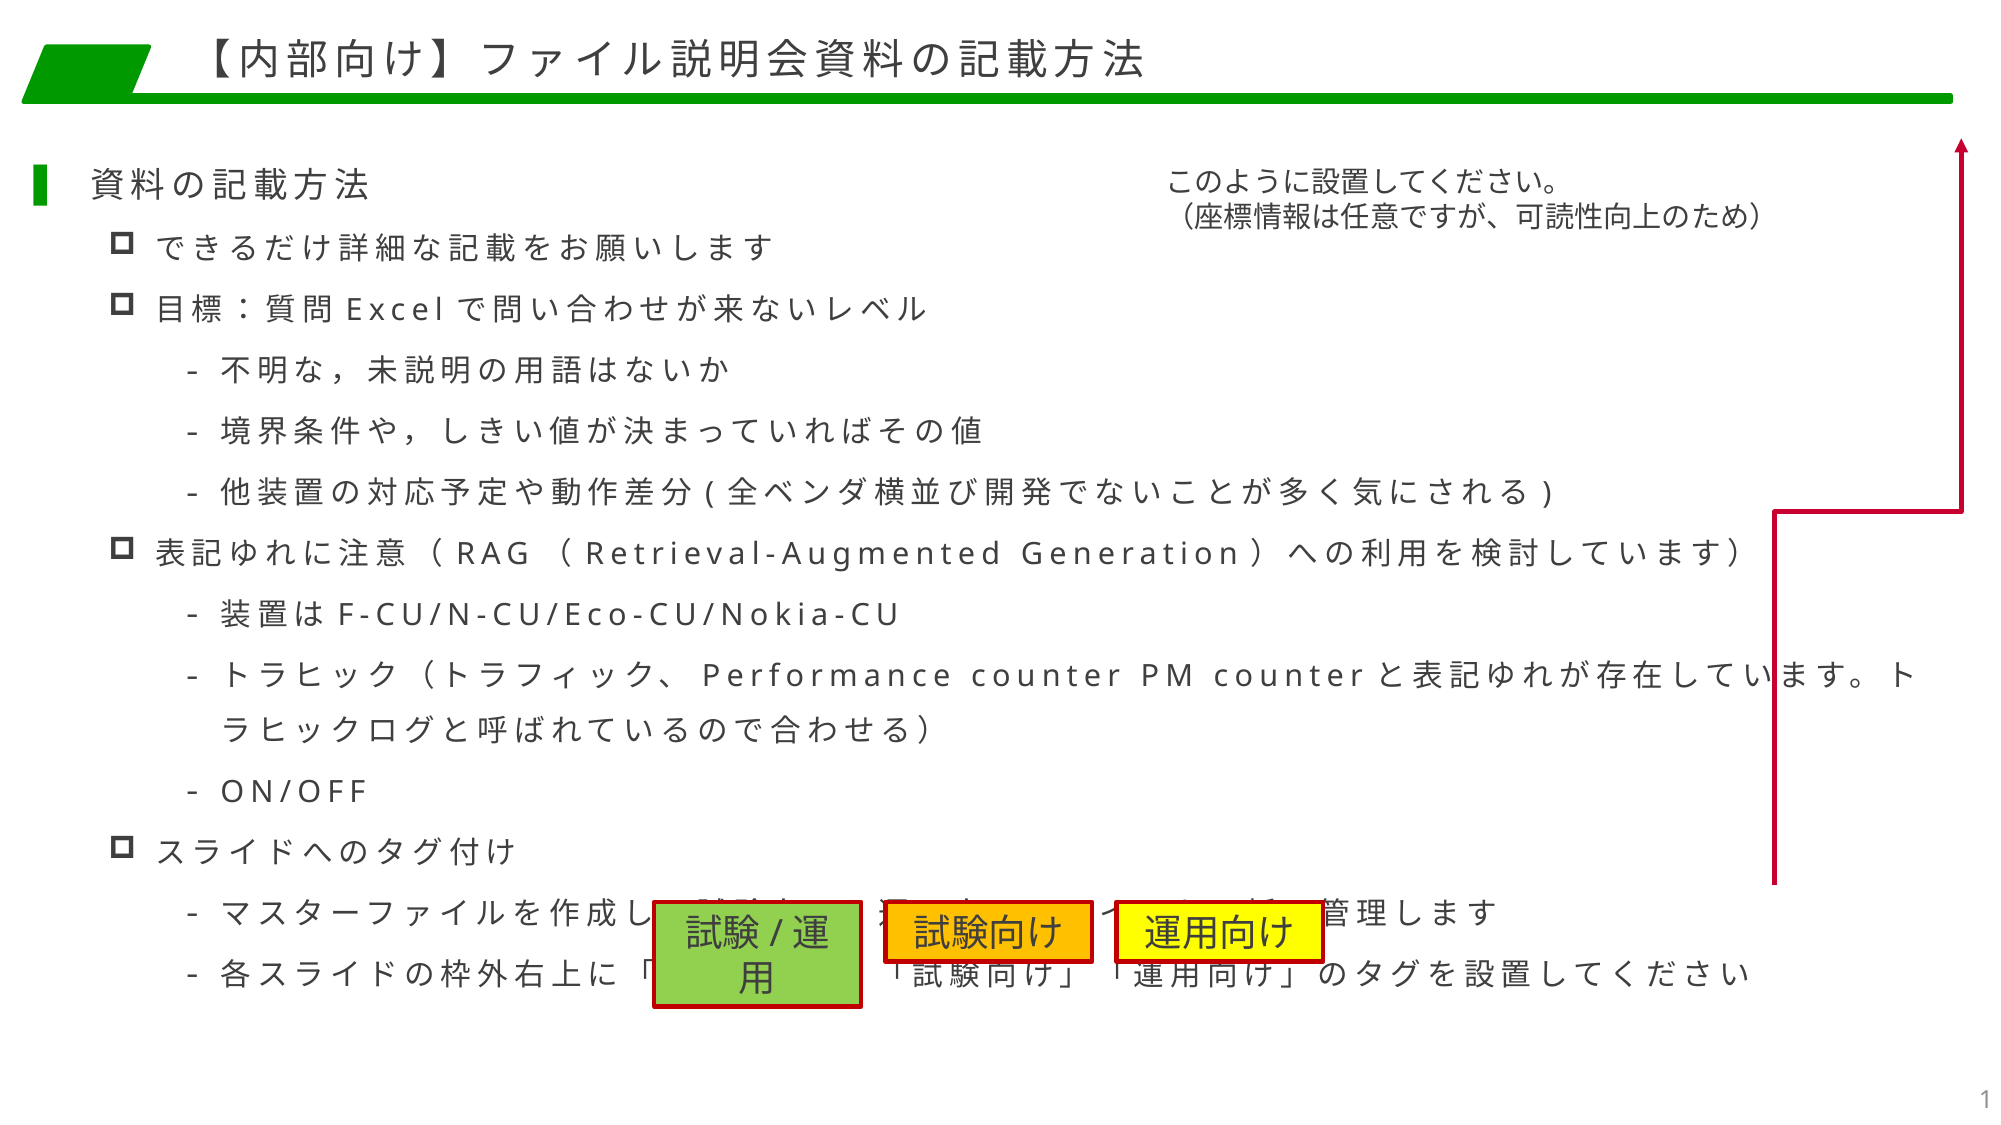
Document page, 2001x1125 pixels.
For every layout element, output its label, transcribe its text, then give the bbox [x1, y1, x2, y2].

list 資料の記載方法 できるだけ詳細な記載をお願いします​ 目標：質問Excelで問い合わせが来ないレベル​ 不明な，未説明の用語はないか​ 境界条件や，しきい値が決まっていればその値​ 他装置の対応予定や動作差分(全ベンダ横並び開発でないことが多く気にされる)​ 表記ゆれに注意​（RAG（Retrieval-Augmented Generation）への利用を検討しています） 装置はF-CU/N-CU/Eco-CU/Nokia-CU​ トラヒック（トラフィック、Performance counter PM counterと表記ゆれが存在しています。トラヒックログと呼ばれているので合わせる）​ ON/OFF スライドへのタグ付け マスターファイルを作成し，試験向け，運用向けスライドを一括で管理します 各スライドの枠外右上に「試験/運用」「試験向け」「運用向け」のタグを設置してください [19, 135, 1947, 1003]
slide_number 1 [1541, 1070, 2000, 1125]
text_box 試験向け [883, 900, 1094, 964]
text_box このように設置してください。 （座標情報は任意ですが、可読性向上のため） [1150, 156, 1841, 241]
title 【内部向け】ファイル説明会資料の記載方法 [175, 17, 1841, 98]
text_box 試験/運用 [652, 900, 863, 1009]
text_box 運用向け [1114, 900, 1325, 964]
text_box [1494, 418, 2000, 606]
